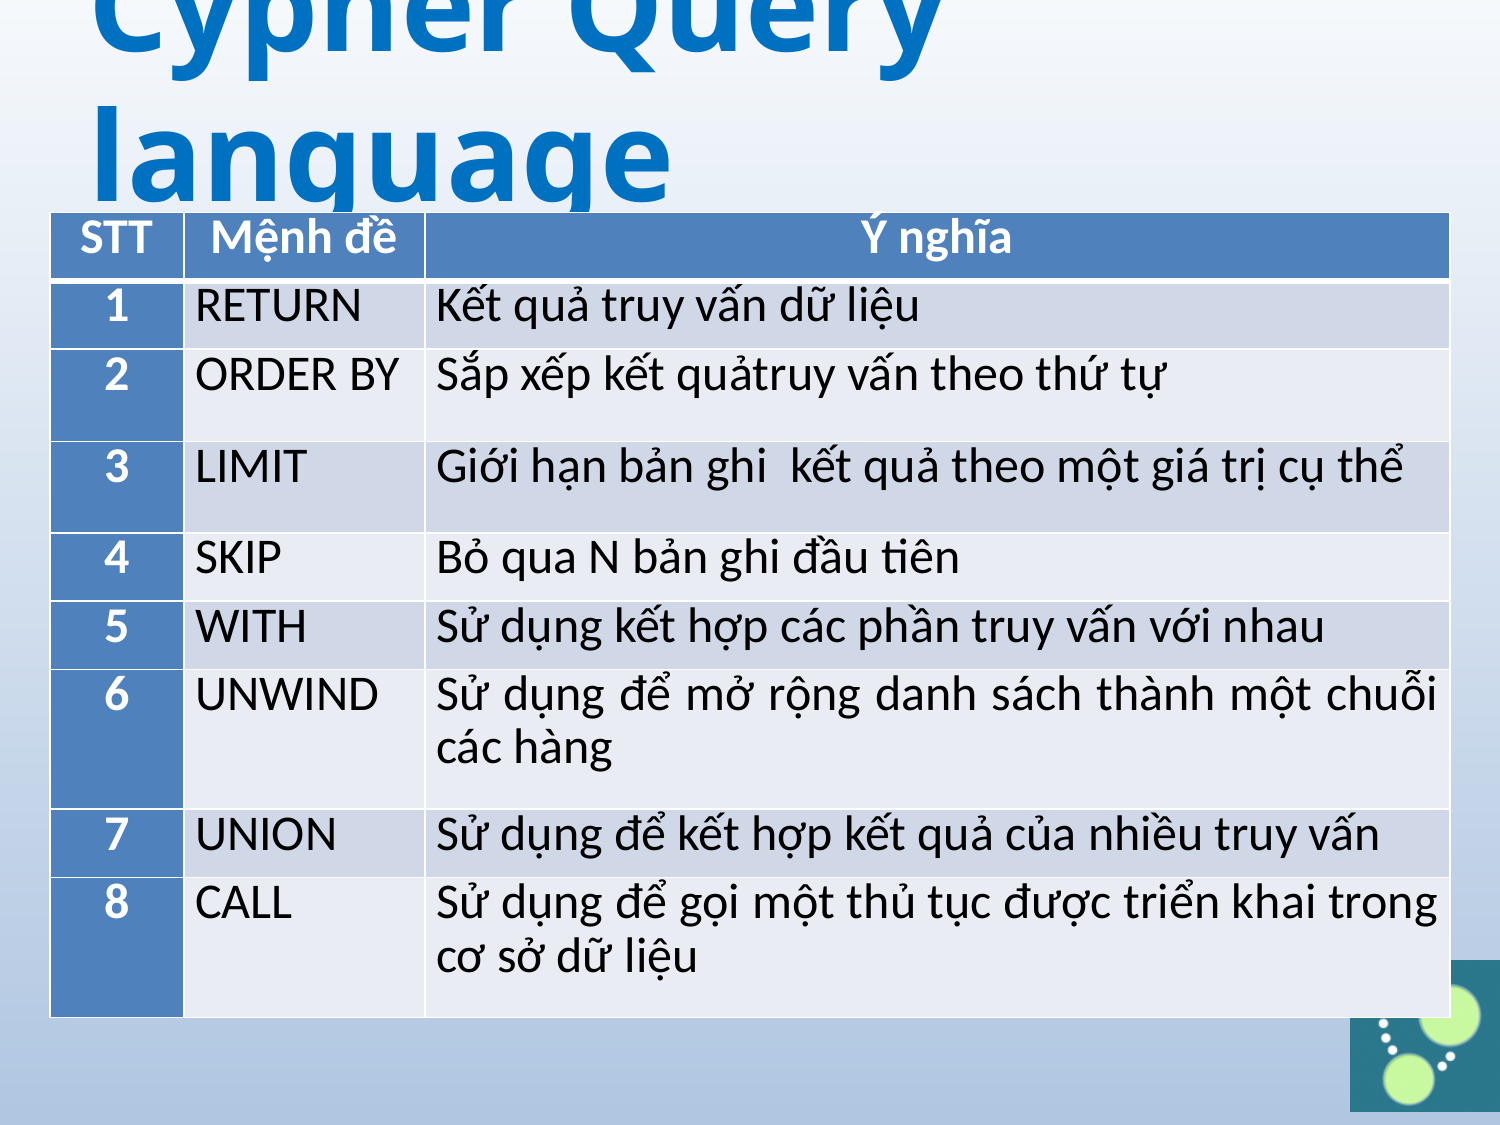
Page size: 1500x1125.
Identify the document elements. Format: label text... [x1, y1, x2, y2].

title Cypher Query language [73, 0, 1424, 156]
table_cell Kết quả truy vấn dữ liệu [426, 284, 1449, 348]
table_cell Sử dụng để kết hợp kết quả của nhiều truy vấn [426, 810, 1449, 877]
table_cell UNION [185, 810, 424, 877]
table_cell Sử dụng để gọi một thủ tục được triển khai trong cơ sở dữ liệu [426, 878, 1449, 1017]
table_cell 8 [51, 878, 183, 1017]
table_cell LIMIT [185, 442, 424, 532]
table_cell Sử dụng để mở rộng danh sách thành một chuỗi các hàng [426, 670, 1449, 808]
table_cell Sử dụng kết hợp các phần truy vấn với nhau [426, 602, 1449, 669]
table_cell 1 [51, 284, 183, 348]
table_cell Giới hạn bản ghi kết quả theo một giá trị cụ thể [426, 442, 1449, 532]
table_cell SKIP [185, 534, 424, 600]
table_cell 3 [51, 442, 183, 532]
table_cell WITH [185, 602, 424, 669]
table_header Ý nghĩa [426, 213, 1449, 278]
table_cell 7 [51, 810, 183, 877]
table_cell 5 [51, 602, 183, 669]
table_header STT [51, 213, 183, 278]
table_cell 2 [51, 350, 183, 441]
table_cell RETURN [185, 284, 424, 348]
table_cell Bỏ qua N bản ghi đầu tiên [426, 534, 1449, 600]
picture [1349, 960, 1500, 1113]
table_cell UNWIND [185, 670, 424, 808]
table_cell Sắp xếp kết quảtruy vấn theo thứ tự [426, 350, 1449, 441]
table_header Mệnh đề [185, 213, 424, 278]
table_cell ORDER BY [185, 350, 424, 441]
table_cell 4 [51, 534, 183, 600]
table_cell CALL [185, 878, 424, 1017]
table_cell 6 [51, 670, 183, 808]
